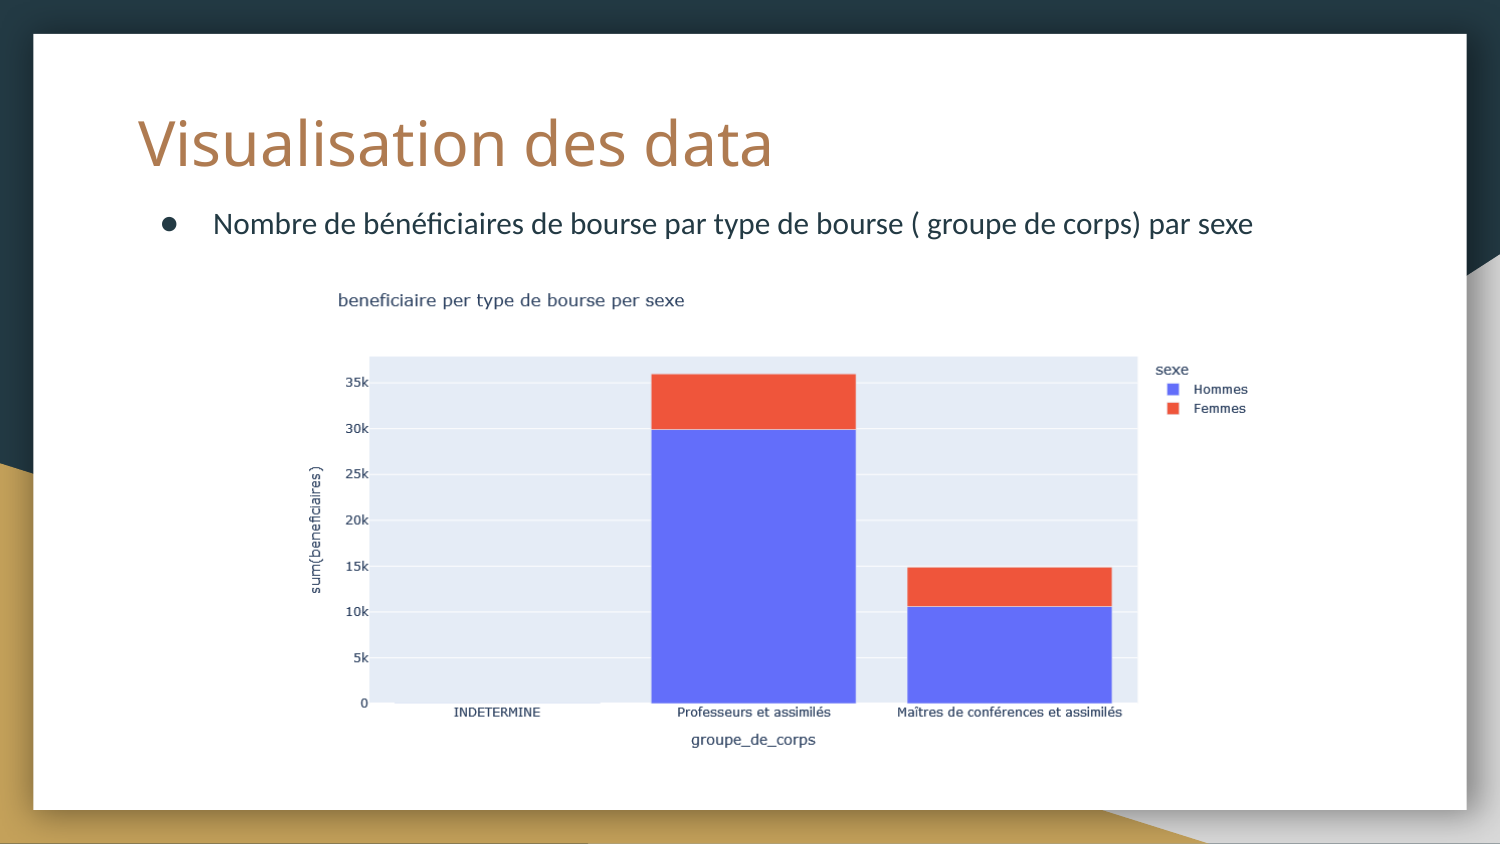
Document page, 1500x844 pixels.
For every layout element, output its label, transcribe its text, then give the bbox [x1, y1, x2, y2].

title Visualisation des data [123, 84, 1355, 190]
list Nombre de bénéficiaires de bourse par type de bourse ( groupe de corps) par sexe [123, 190, 1355, 653]
picture [289, 256, 1263, 784]
